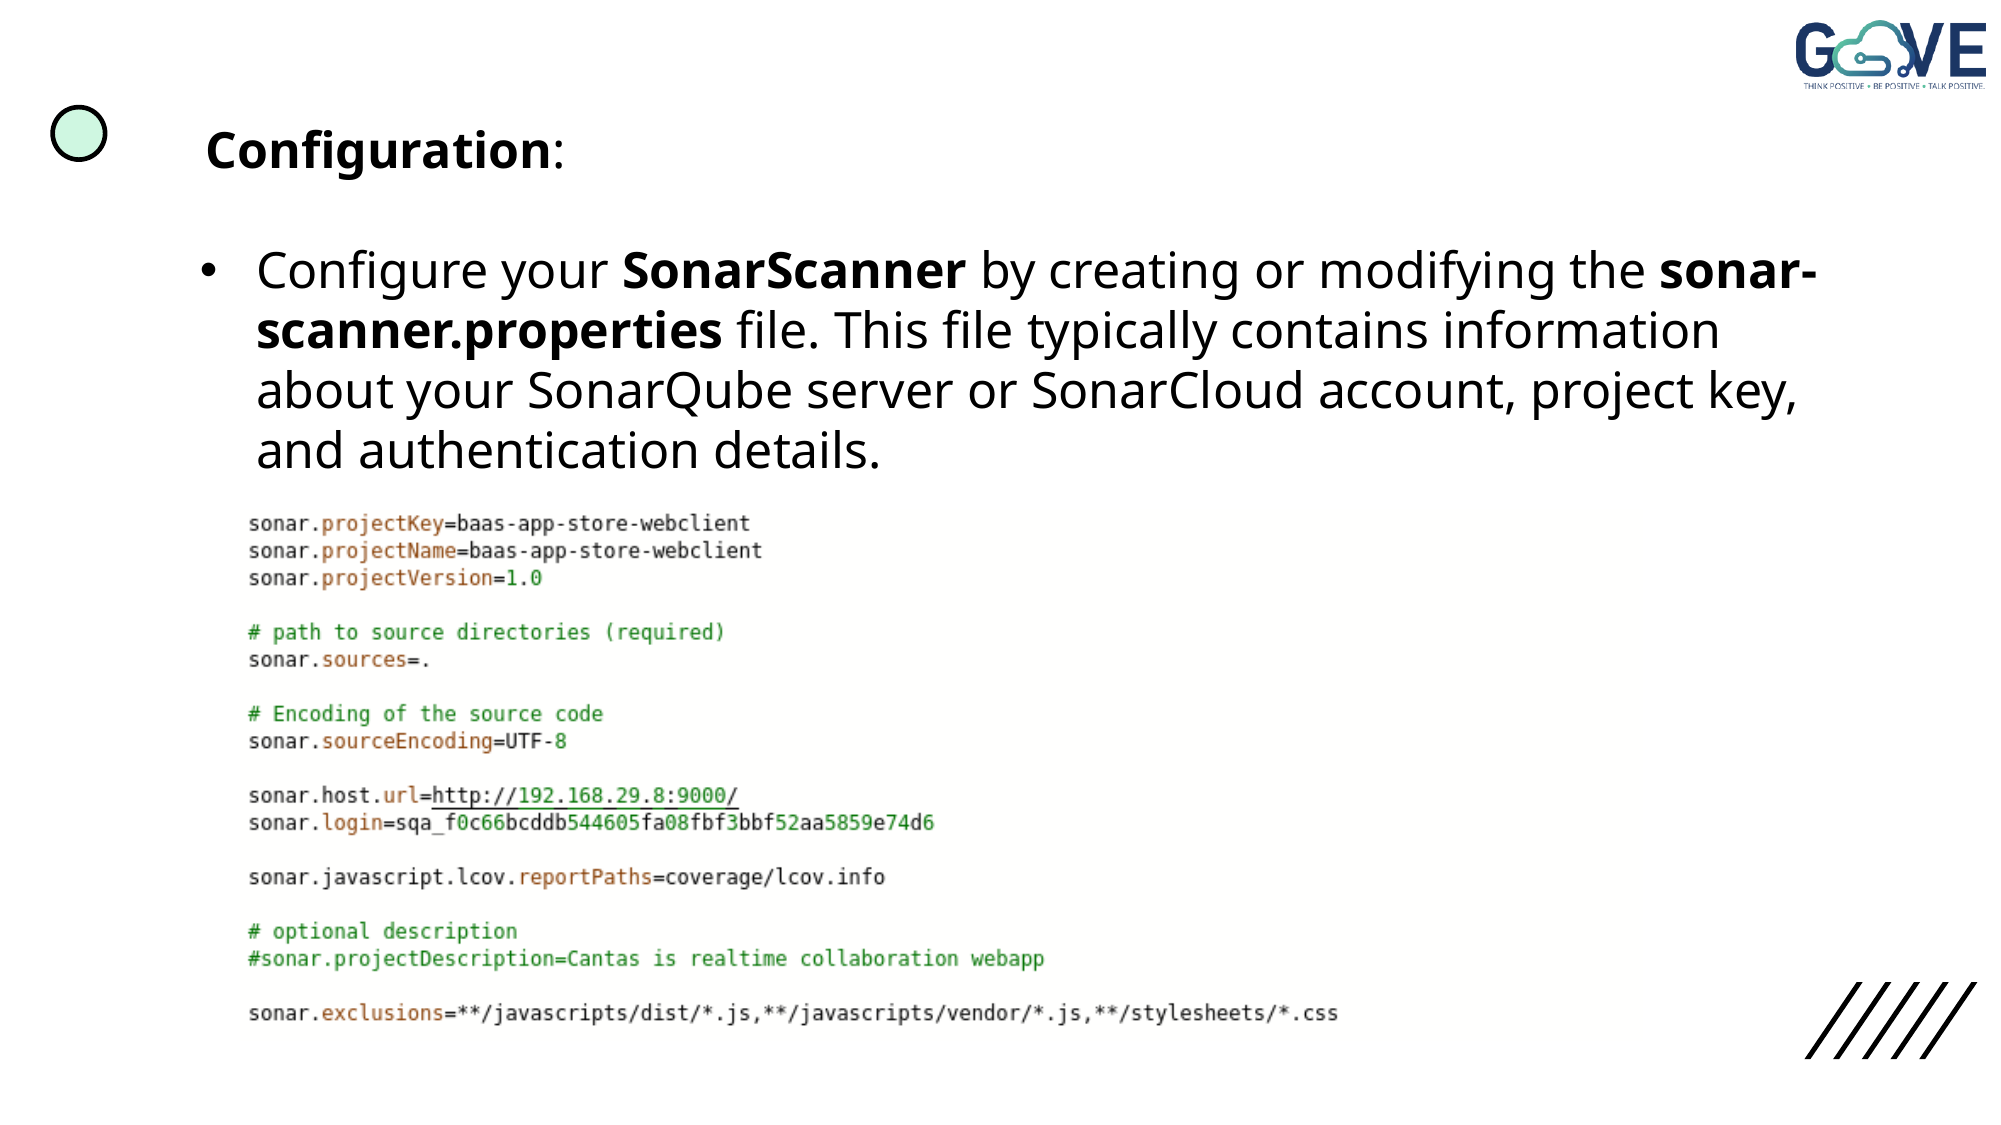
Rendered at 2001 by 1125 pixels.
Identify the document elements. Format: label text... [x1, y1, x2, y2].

picture [1796, 20, 1986, 89]
picture [240, 509, 1643, 1041]
text_box Configure your SonarScanner by creating or modifying the sonar-scanner.properties file. This file typically contains information about your SonarQube server or SonarCloud account, project key, and authentication details. [184, 231, 1888, 487]
text_box Configuration: [190, 110, 705, 186]
